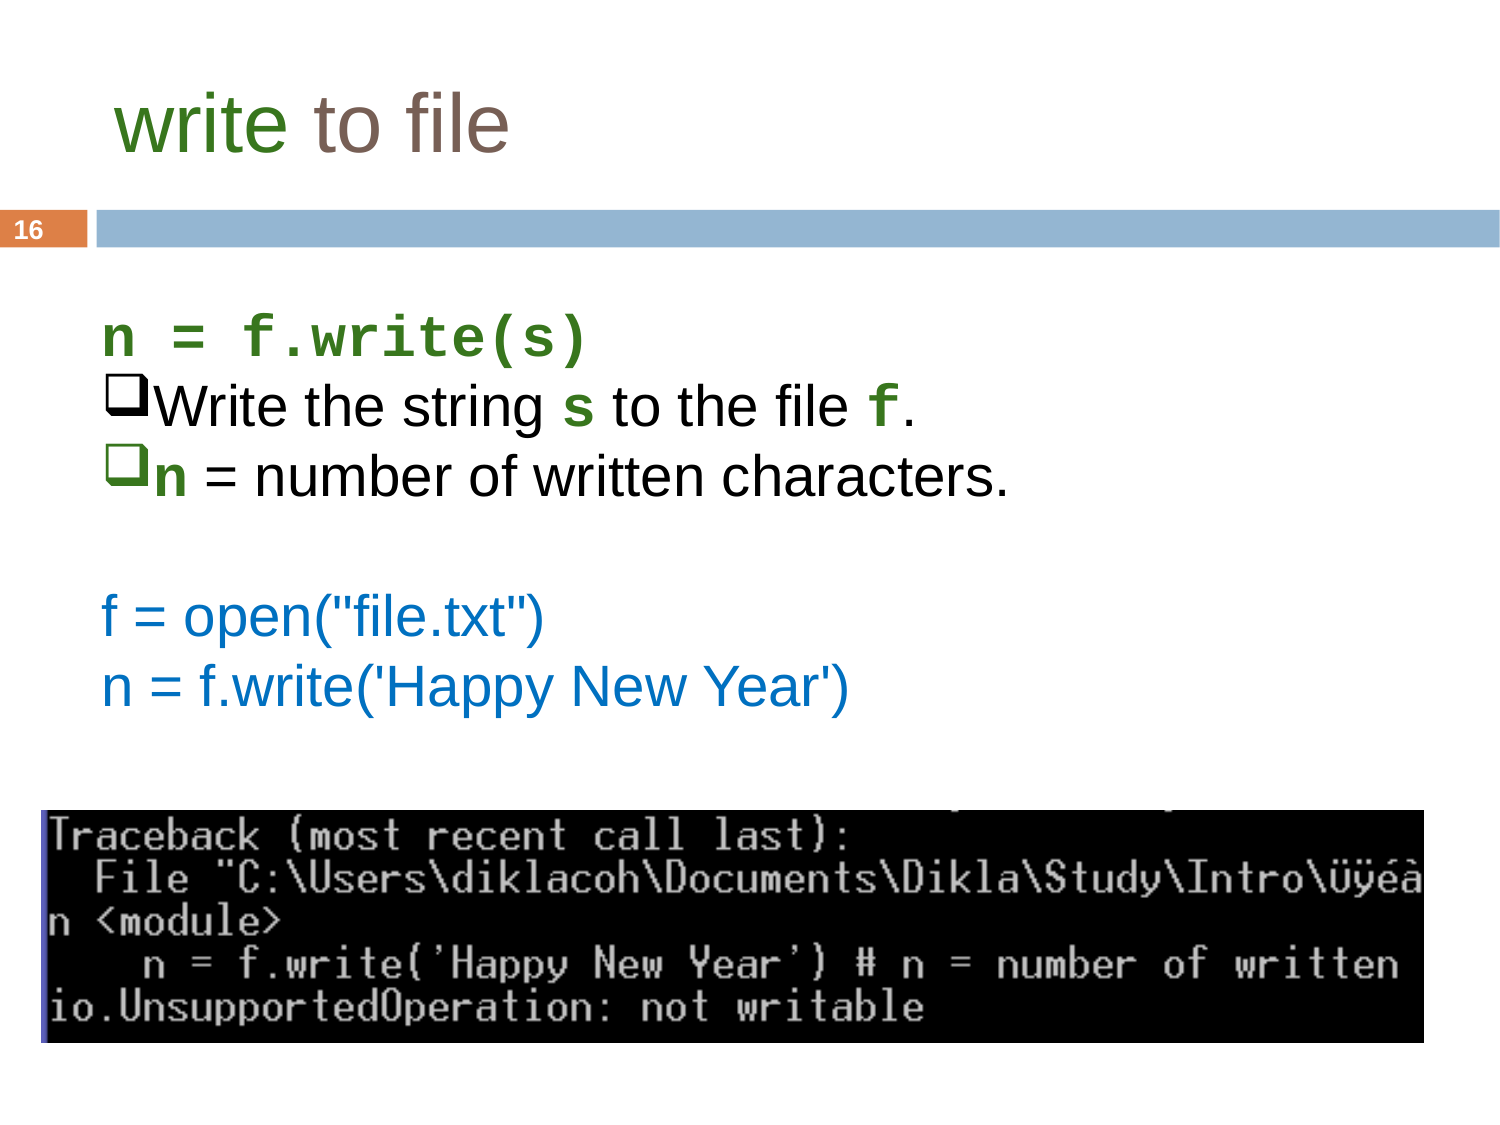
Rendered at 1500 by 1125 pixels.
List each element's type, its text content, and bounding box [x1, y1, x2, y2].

picture [40, 810, 1424, 1044]
text_box 16 [0, 208, 88, 249]
text_box write to file [100, 37, 1438, 200]
text_box n = f.write(s) Write the string s to the file f. n = number of written characters. f = open("file.txt") n = f.write('Happy New Year') [87, 284, 1500, 797]
